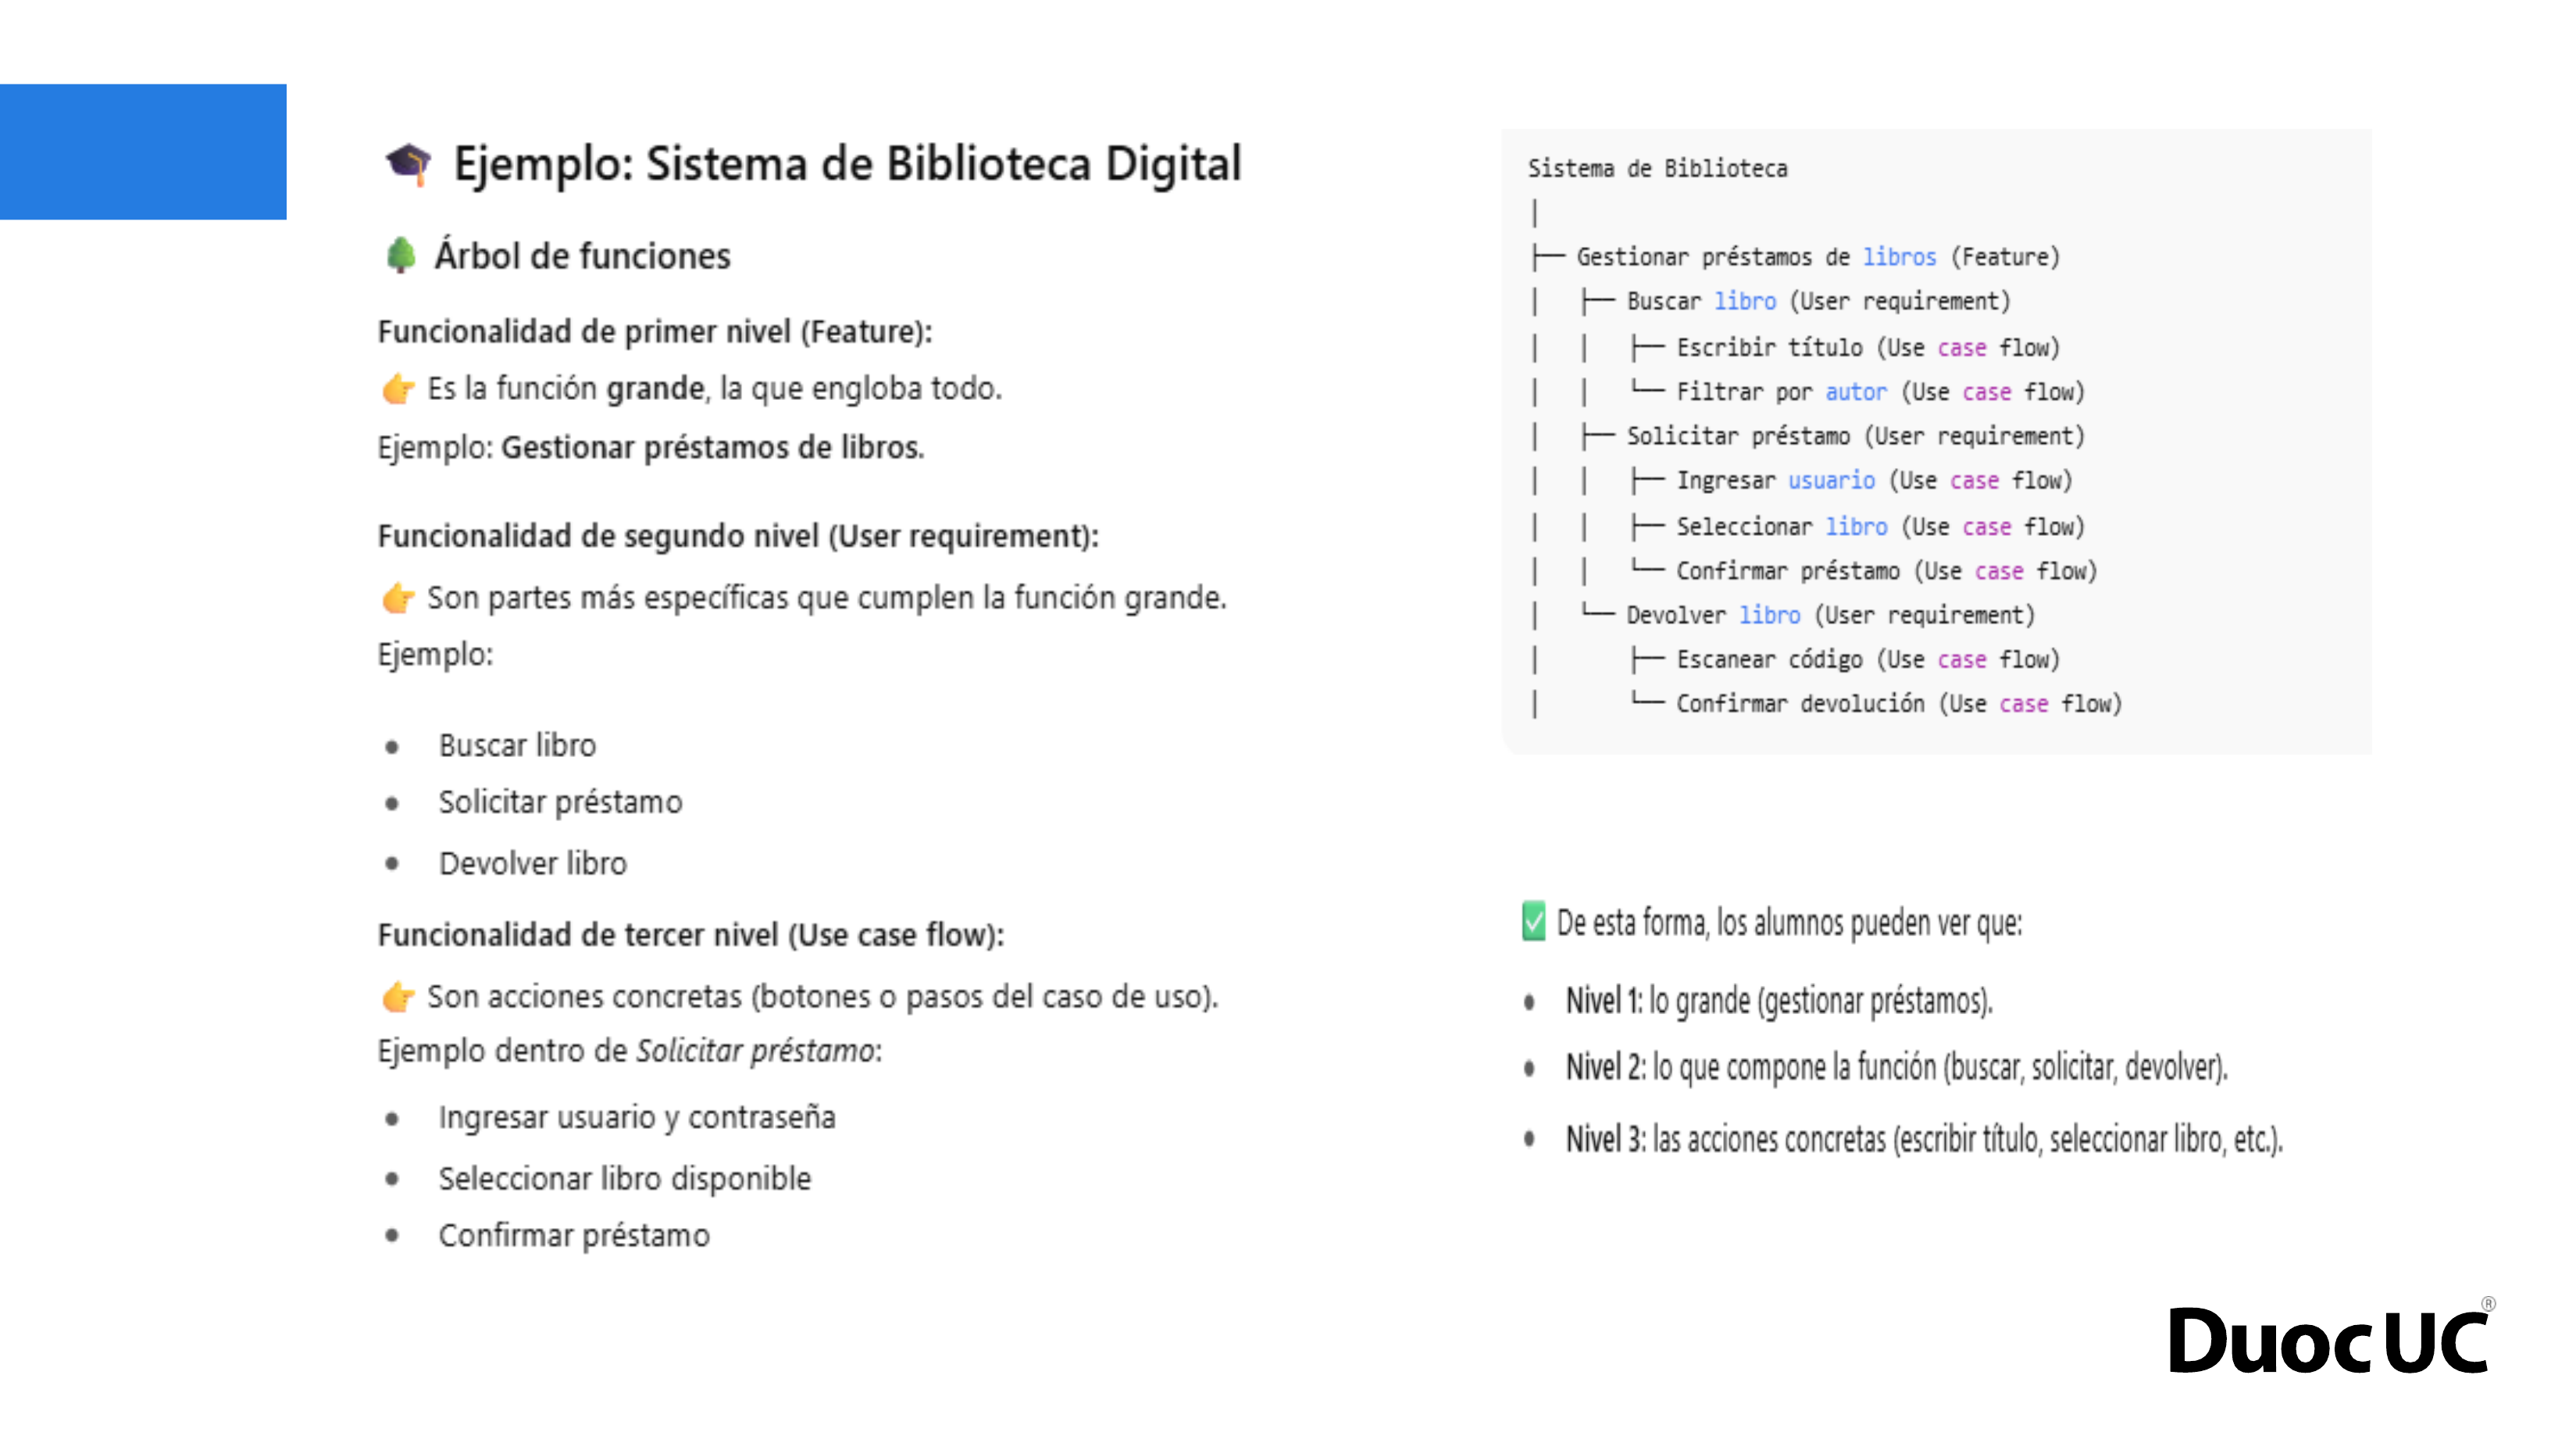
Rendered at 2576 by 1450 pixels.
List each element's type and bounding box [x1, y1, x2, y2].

picture [341, 109, 2372, 1291]
picture [2481, 1296, 2496, 1312]
